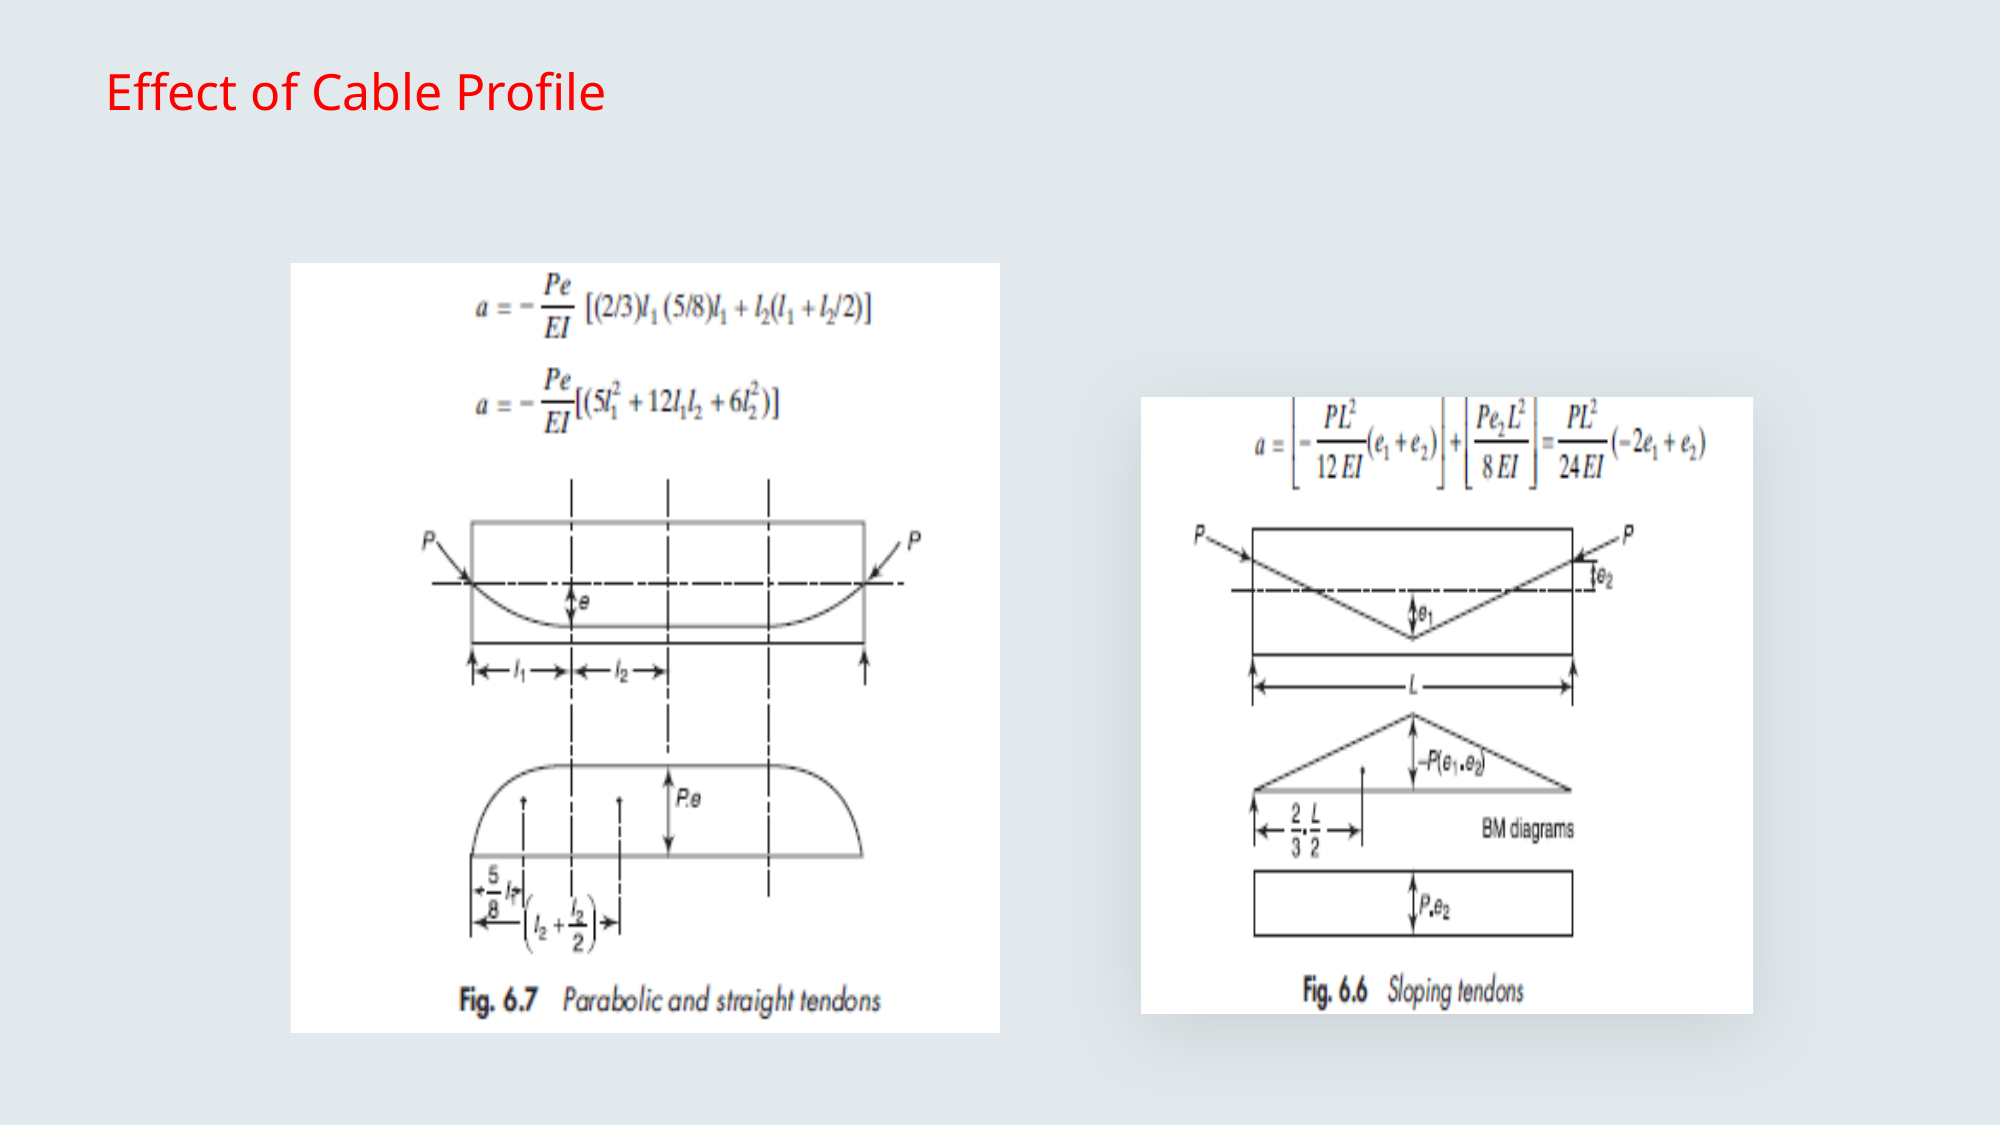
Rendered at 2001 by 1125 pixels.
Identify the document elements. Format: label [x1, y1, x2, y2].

picture [1140, 397, 1754, 1015]
list [290, 263, 1001, 1034]
text_box [0, 0, 2000, 1125]
